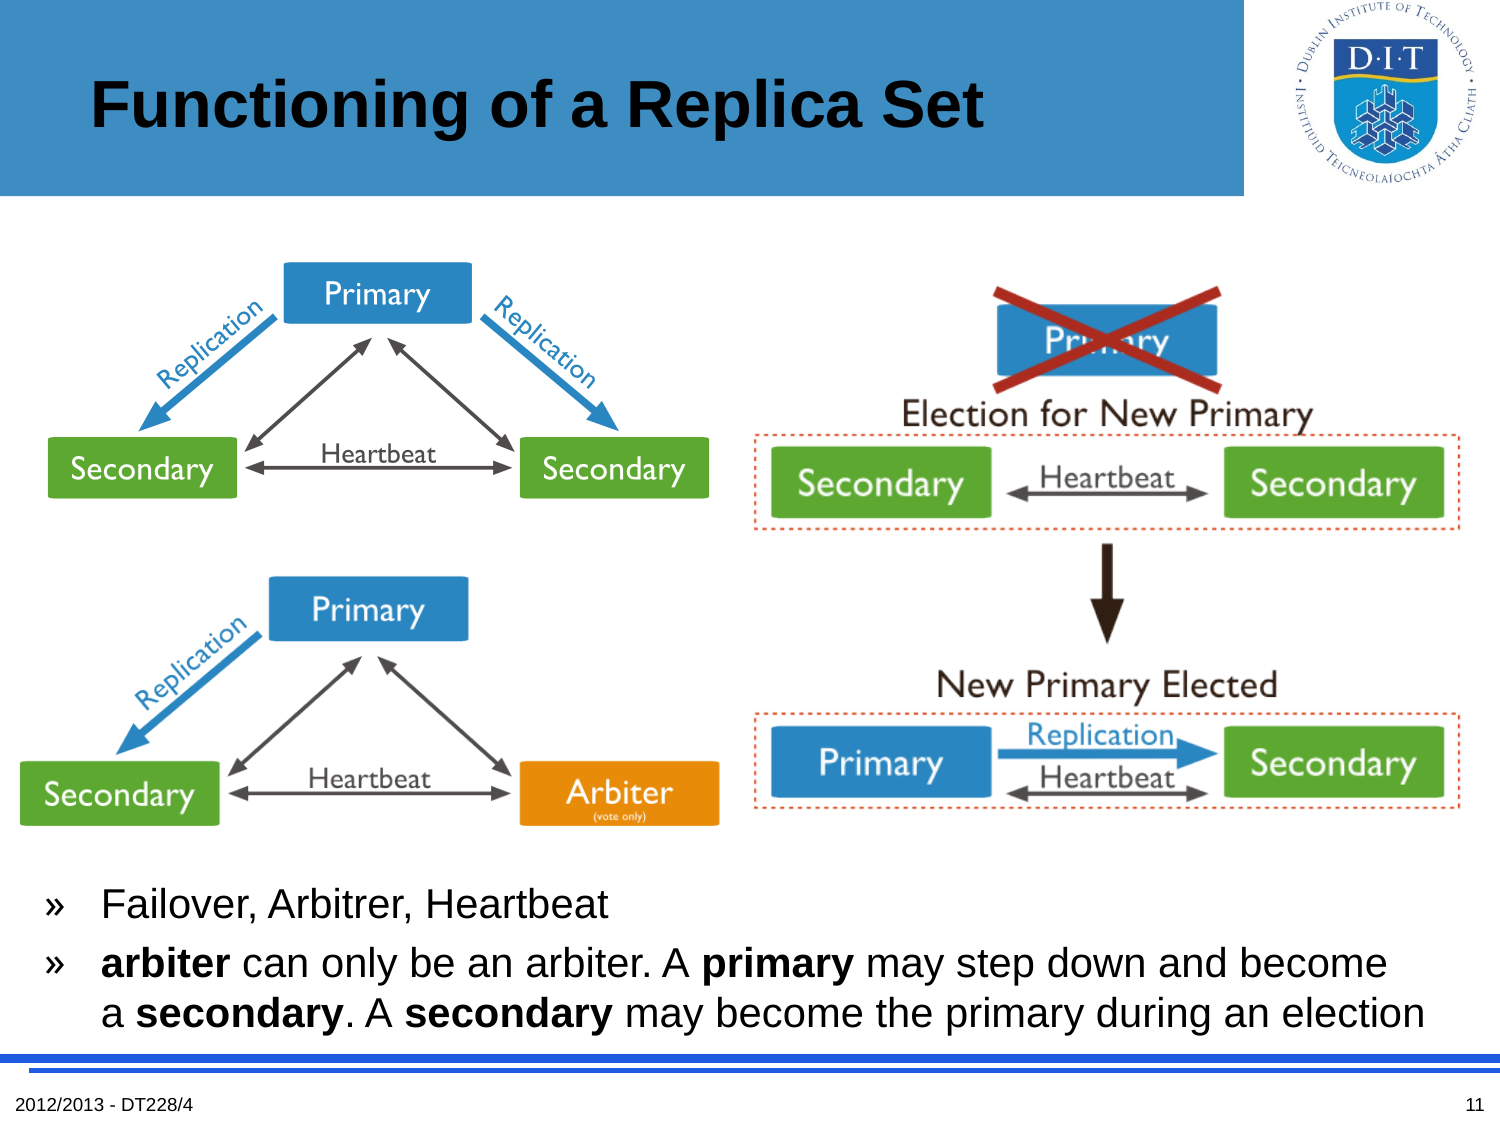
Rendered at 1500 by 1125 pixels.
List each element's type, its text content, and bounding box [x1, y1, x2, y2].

list Failover, Arbitrer, Heartbeat arbiter can only be an arbiter. A primary may step down and become a secondary. A secondary may become the primary during an election [29, 869, 1448, 992]
picture [29, 243, 727, 508]
slide_number 11 [1149, 1084, 1500, 1125]
picture [0, 562, 739, 843]
slide_number 2012/2013 - DT228/4 [0, 1084, 351, 1125]
picture [1293, 0, 1478, 185]
picture [743, 278, 1471, 830]
title Functioning of a Replica Set [74, 18, 1105, 182]
